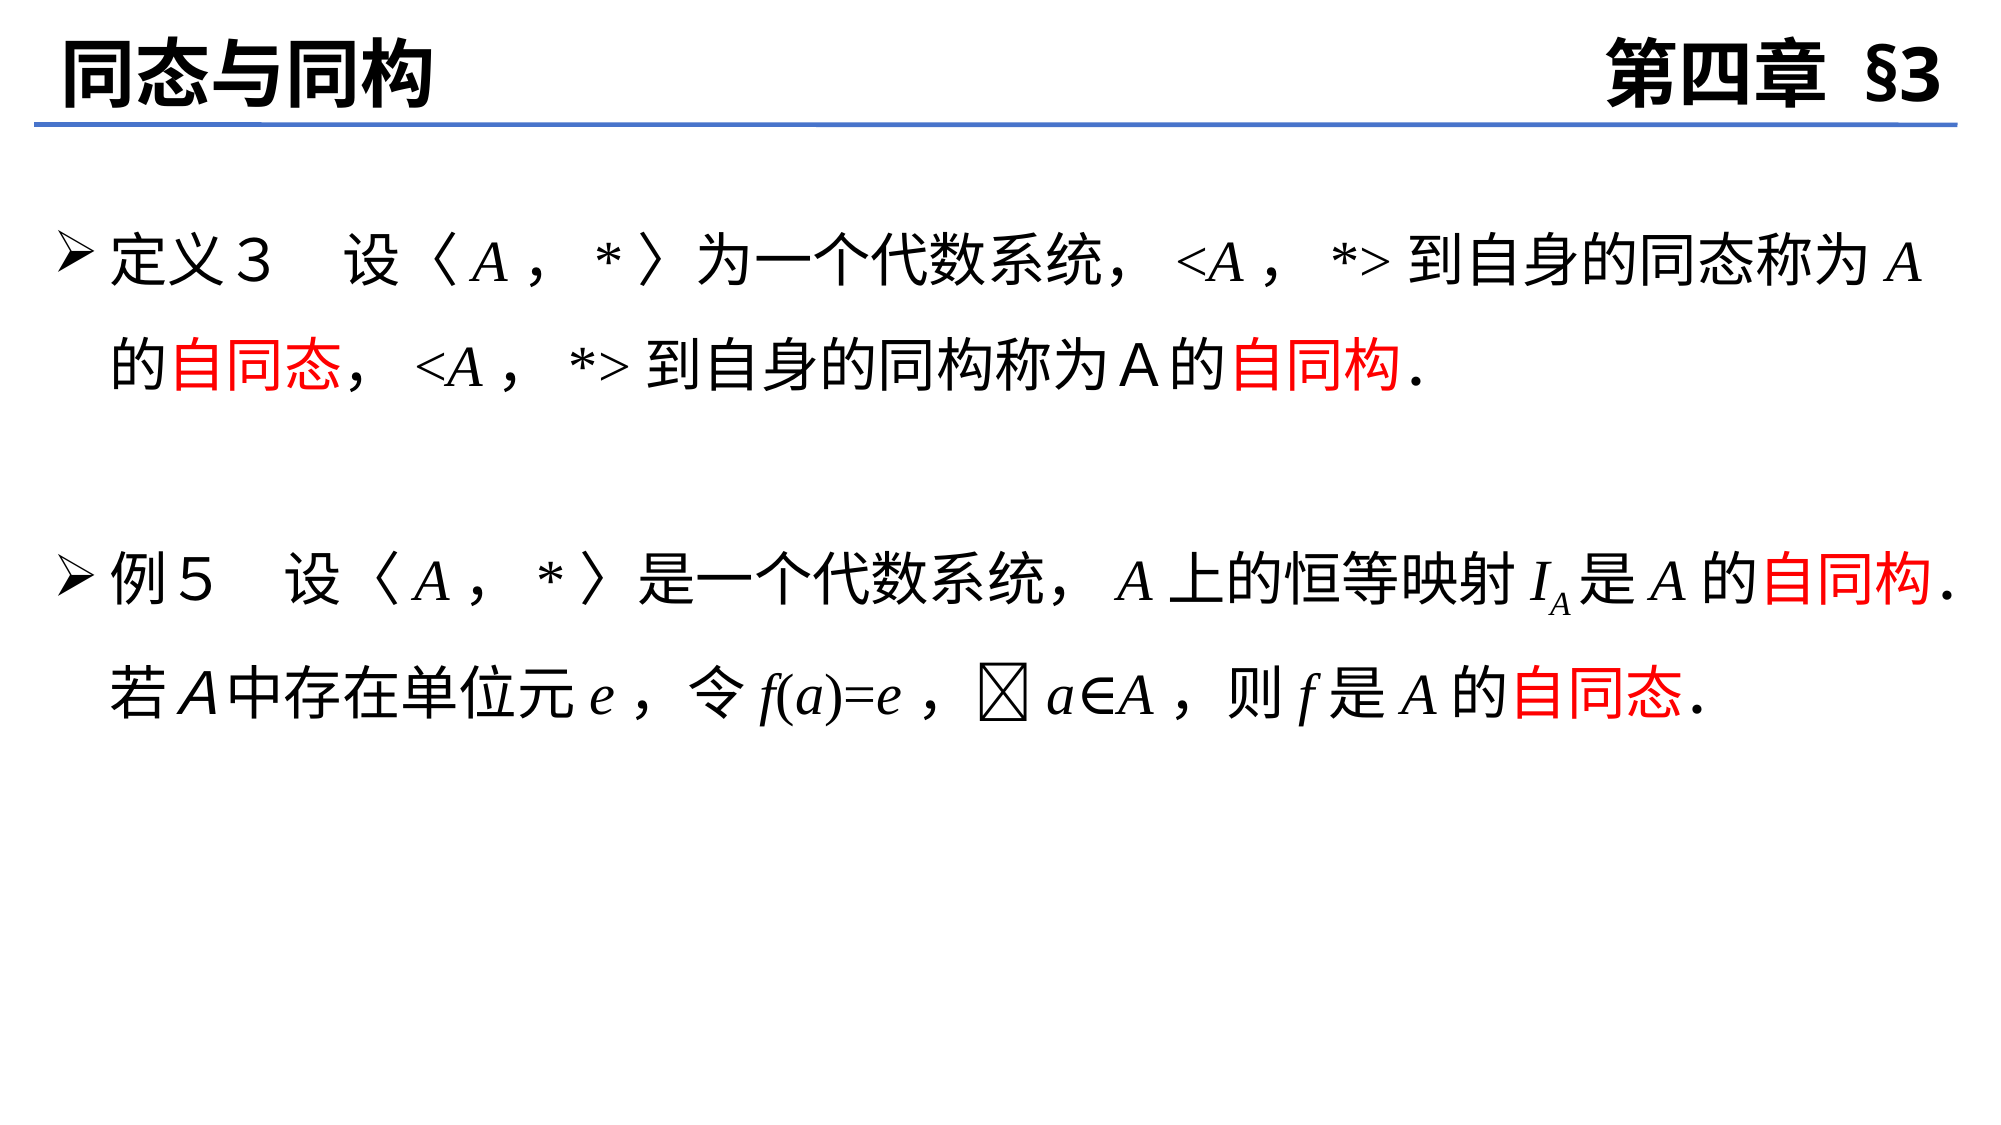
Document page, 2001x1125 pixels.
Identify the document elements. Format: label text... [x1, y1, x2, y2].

text_box 同态与同构 [46, 18, 662, 124]
text_box 定义３ 设〈A，*〉为一个代数系统，<A，*>到自身的同态称为A的自同态，<A，*>到自身的同构称为Ａ的自同构． 例５ 设〈A，*〉是一个代数系统，A上的恒等映射IA是A的自同构． 若Ａ中存在单位元e，令f(a)=e，a∈A，则f是A的自同态． [38, 181, 1958, 938]
text_box 第四章 §3 [1576, 19, 1958, 124]
